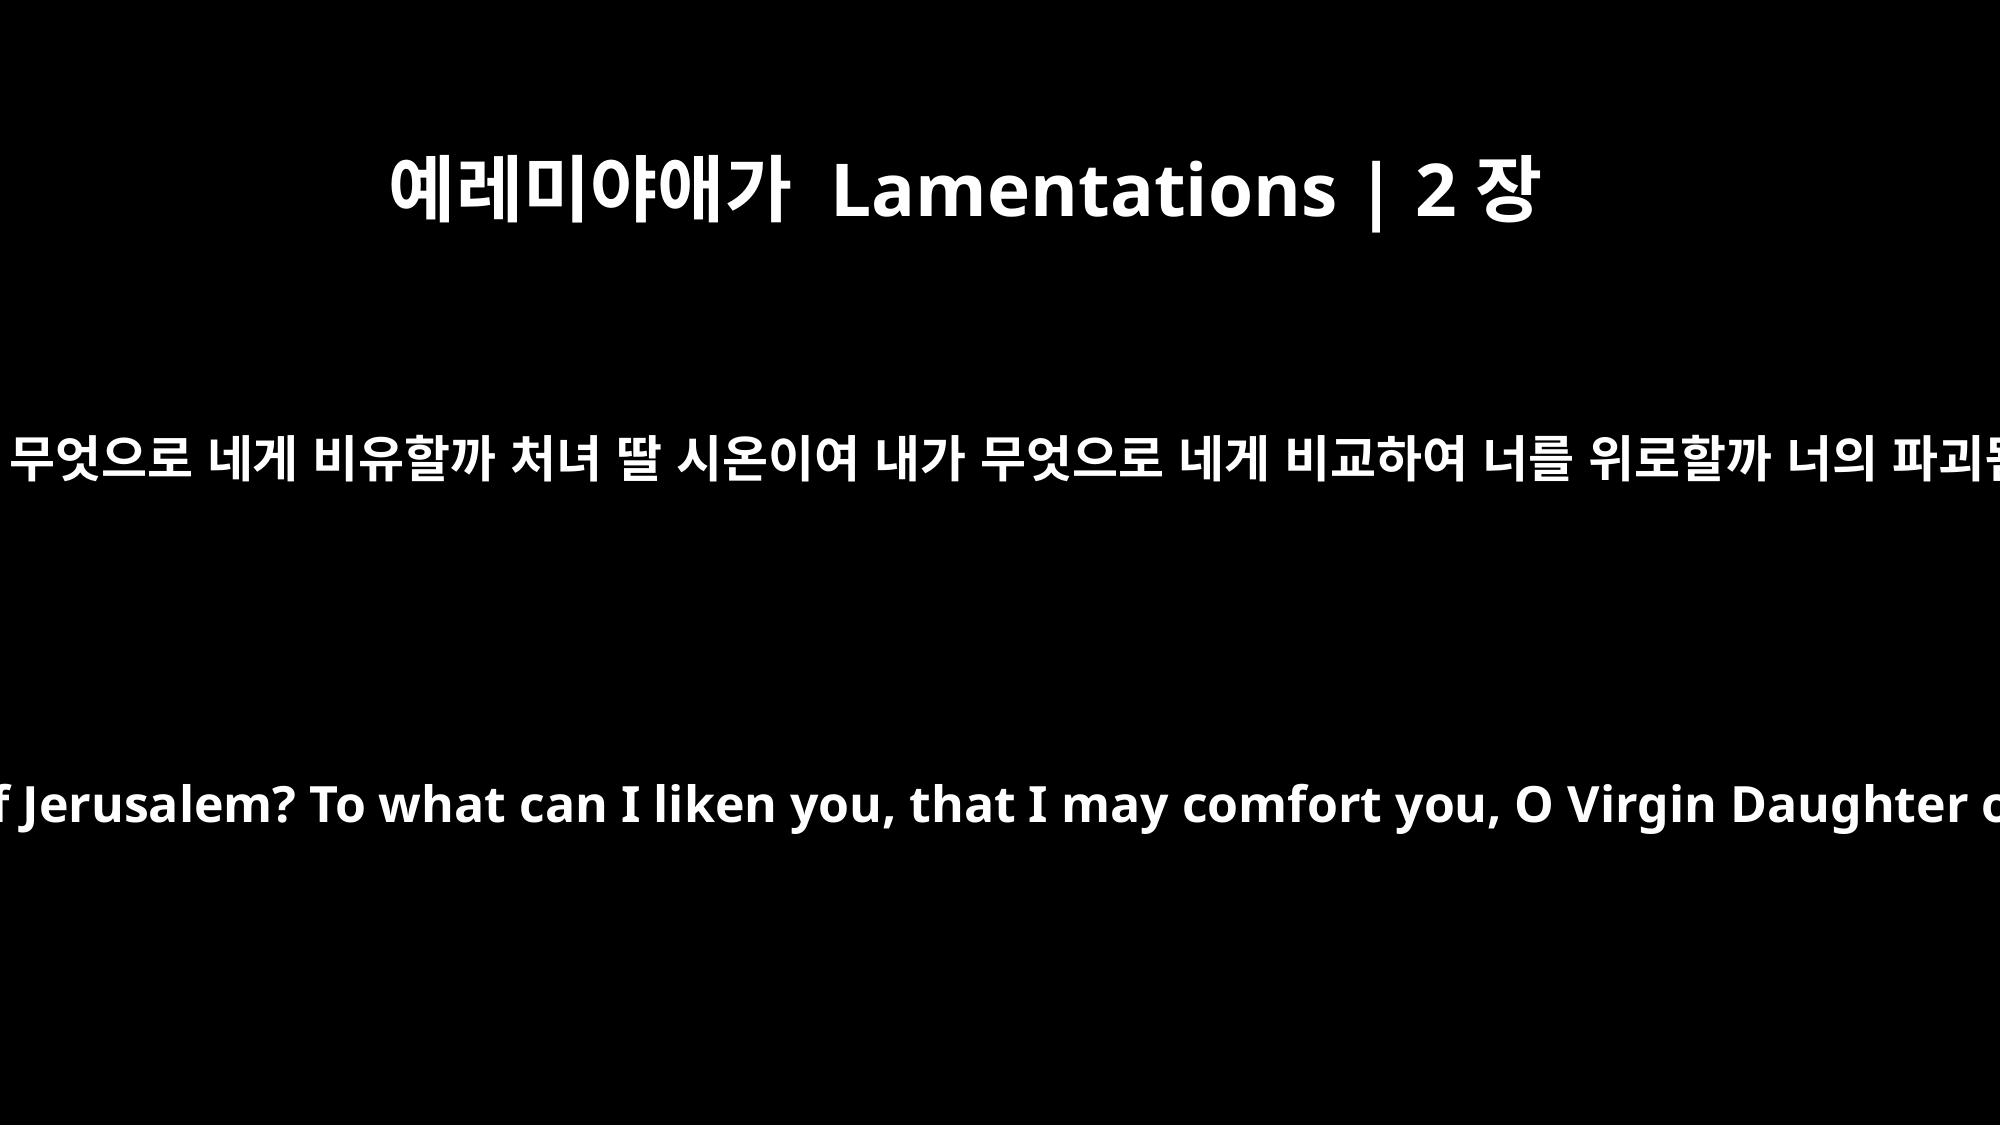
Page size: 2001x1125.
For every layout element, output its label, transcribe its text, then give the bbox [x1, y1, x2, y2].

text_box 예레미야애가 Lamentations | 2장 [374, 136, 1558, 239]
text_box What can I say for you? With what can I compare you, O Daughter of Jerusalem? To what can I liken you, that I may comfort you, O Virgin Daughter of Zion? Your wound is as deep as the sea. Who can heal you? [0, 764, 2000, 840]
text_box 13 딸 예루살렘이여 내가 무엇으로 네게 증거하며 무엇으로 네게 비유할까 처녀 딸 시온이여 내가 무엇으로 네게 비교하여 너를 위로할까 너의 파괴됨이 바다 같이 크니 누가 너를 고쳐 줄소냐 [0, 359, 2000, 495]
